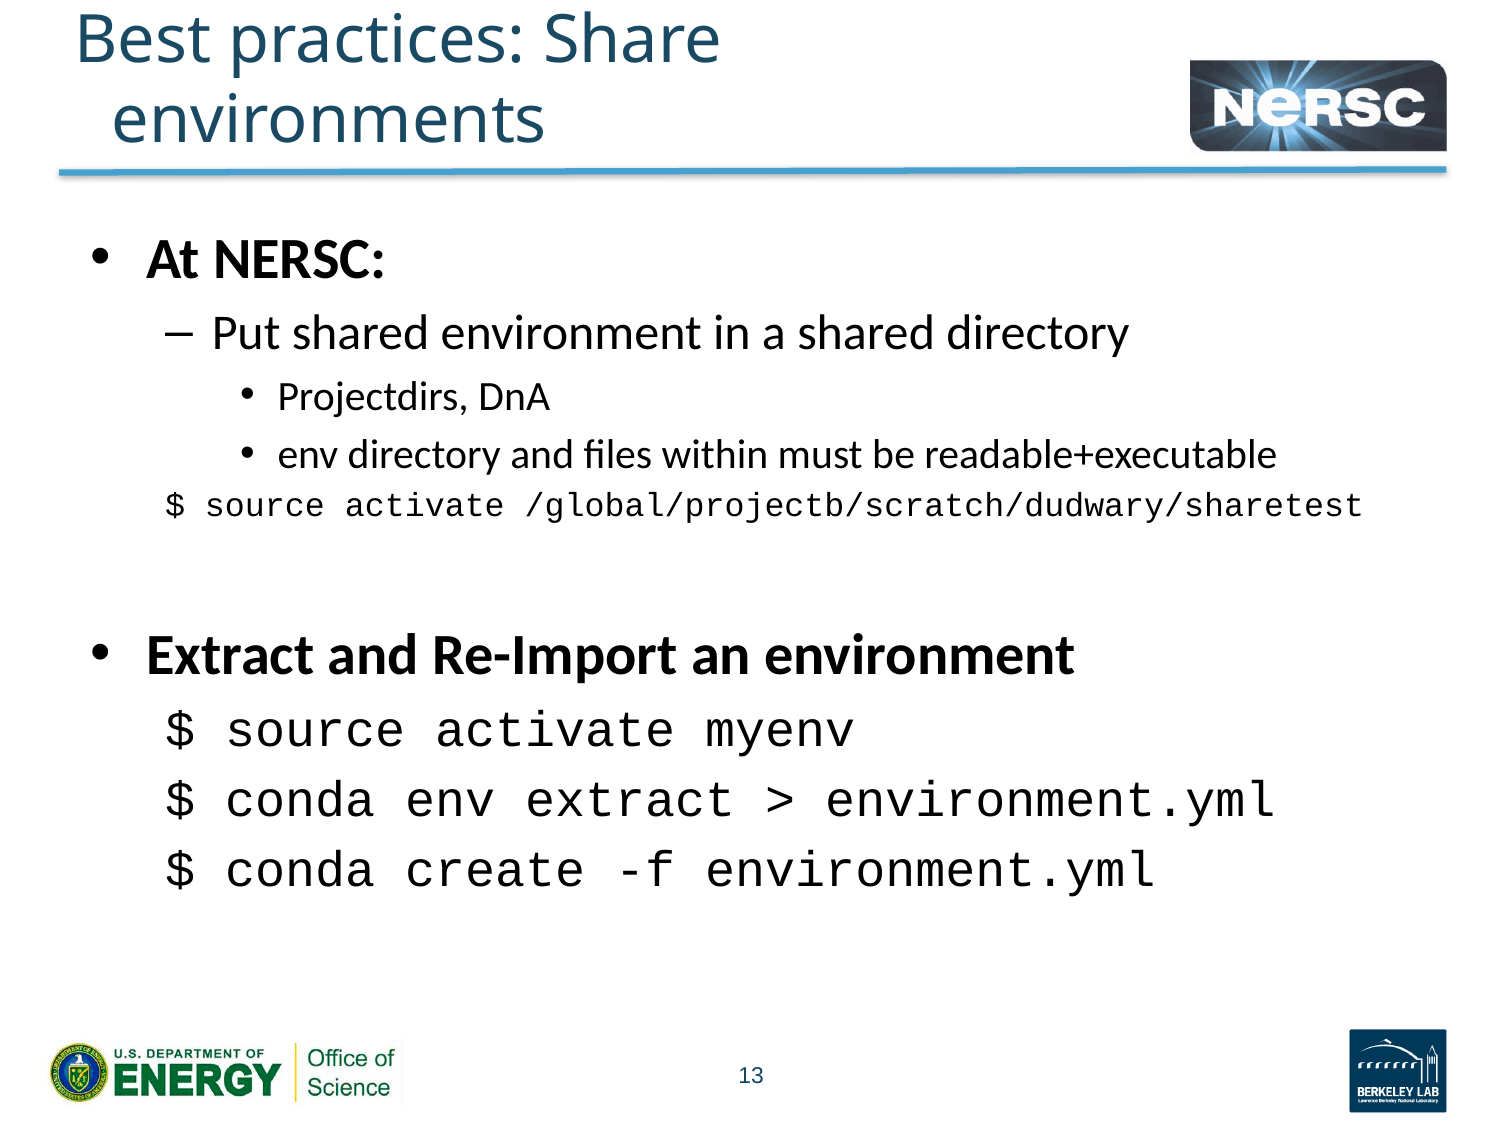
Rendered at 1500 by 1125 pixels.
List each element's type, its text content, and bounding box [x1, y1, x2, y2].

list At NERSC: Put shared environment in a shared directory Projectdirs, DnA env directory and files within must be readable+executable $ source activate /global/projectb/scratch/dudwary/sharetest Extract and Re-Import an environment $ source activate myenv $ conda env extract > environment.yml $ conda create -f environment.yml [75, 212, 1425, 1005]
slide_number 13 [675, 1044, 828, 1105]
picture [1349, 1029, 1447, 1113]
picture [1190, 58, 1447, 156]
title Best practices: Share environments [59, 29, 1178, 156]
picture [40, 1029, 403, 1113]
